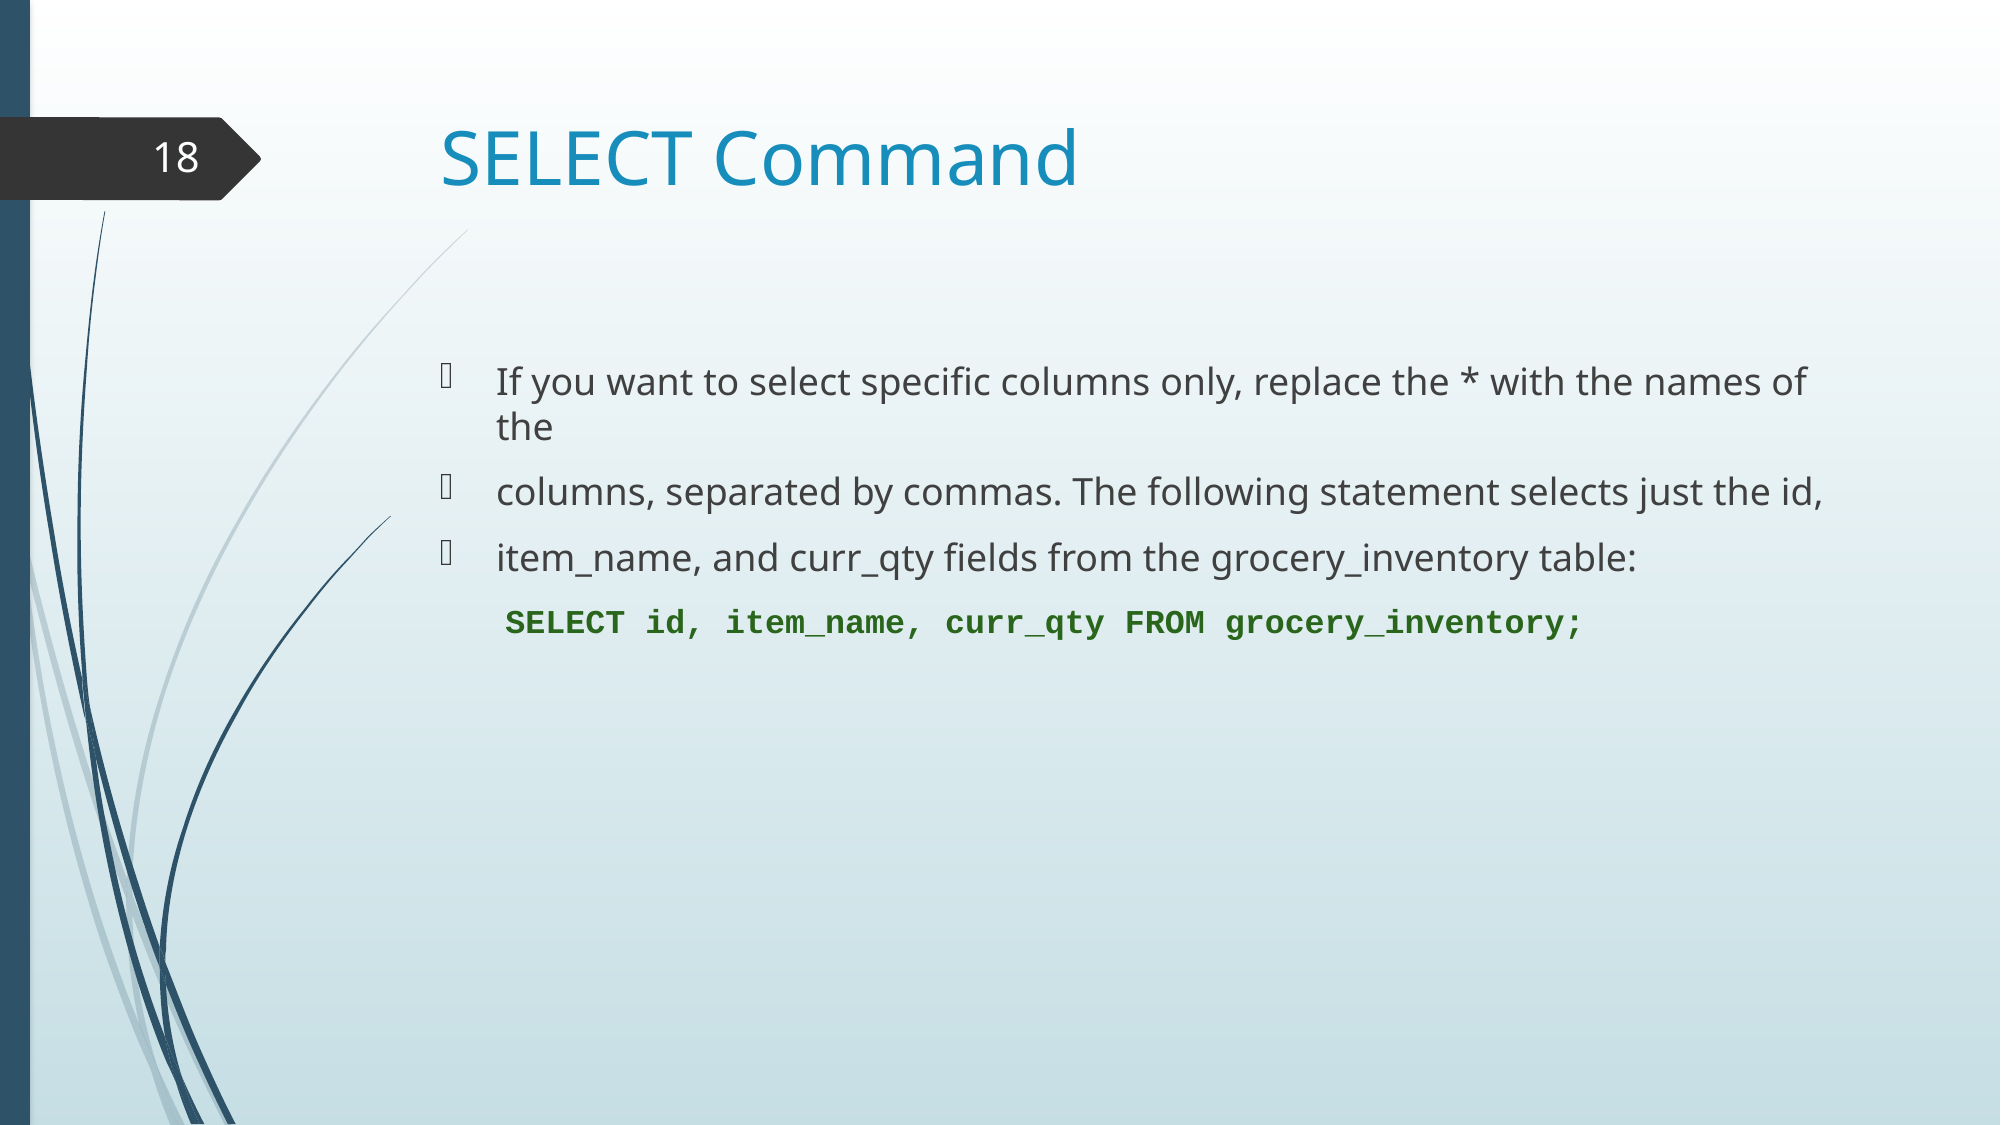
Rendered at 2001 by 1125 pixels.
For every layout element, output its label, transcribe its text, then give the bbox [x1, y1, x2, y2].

slide_number 18 [87, 129, 216, 190]
title SELECT Command [425, 102, 1888, 313]
list If you want to select specific columns only, replace the * with the names of the columns, separated by commas. The following statement selects just the id, item_name, and curr_qty fields from the grocery_inventory table: SELECT id, item_name, curr_qty FROM grocery_inventory; [424, 350, 1888, 970]
